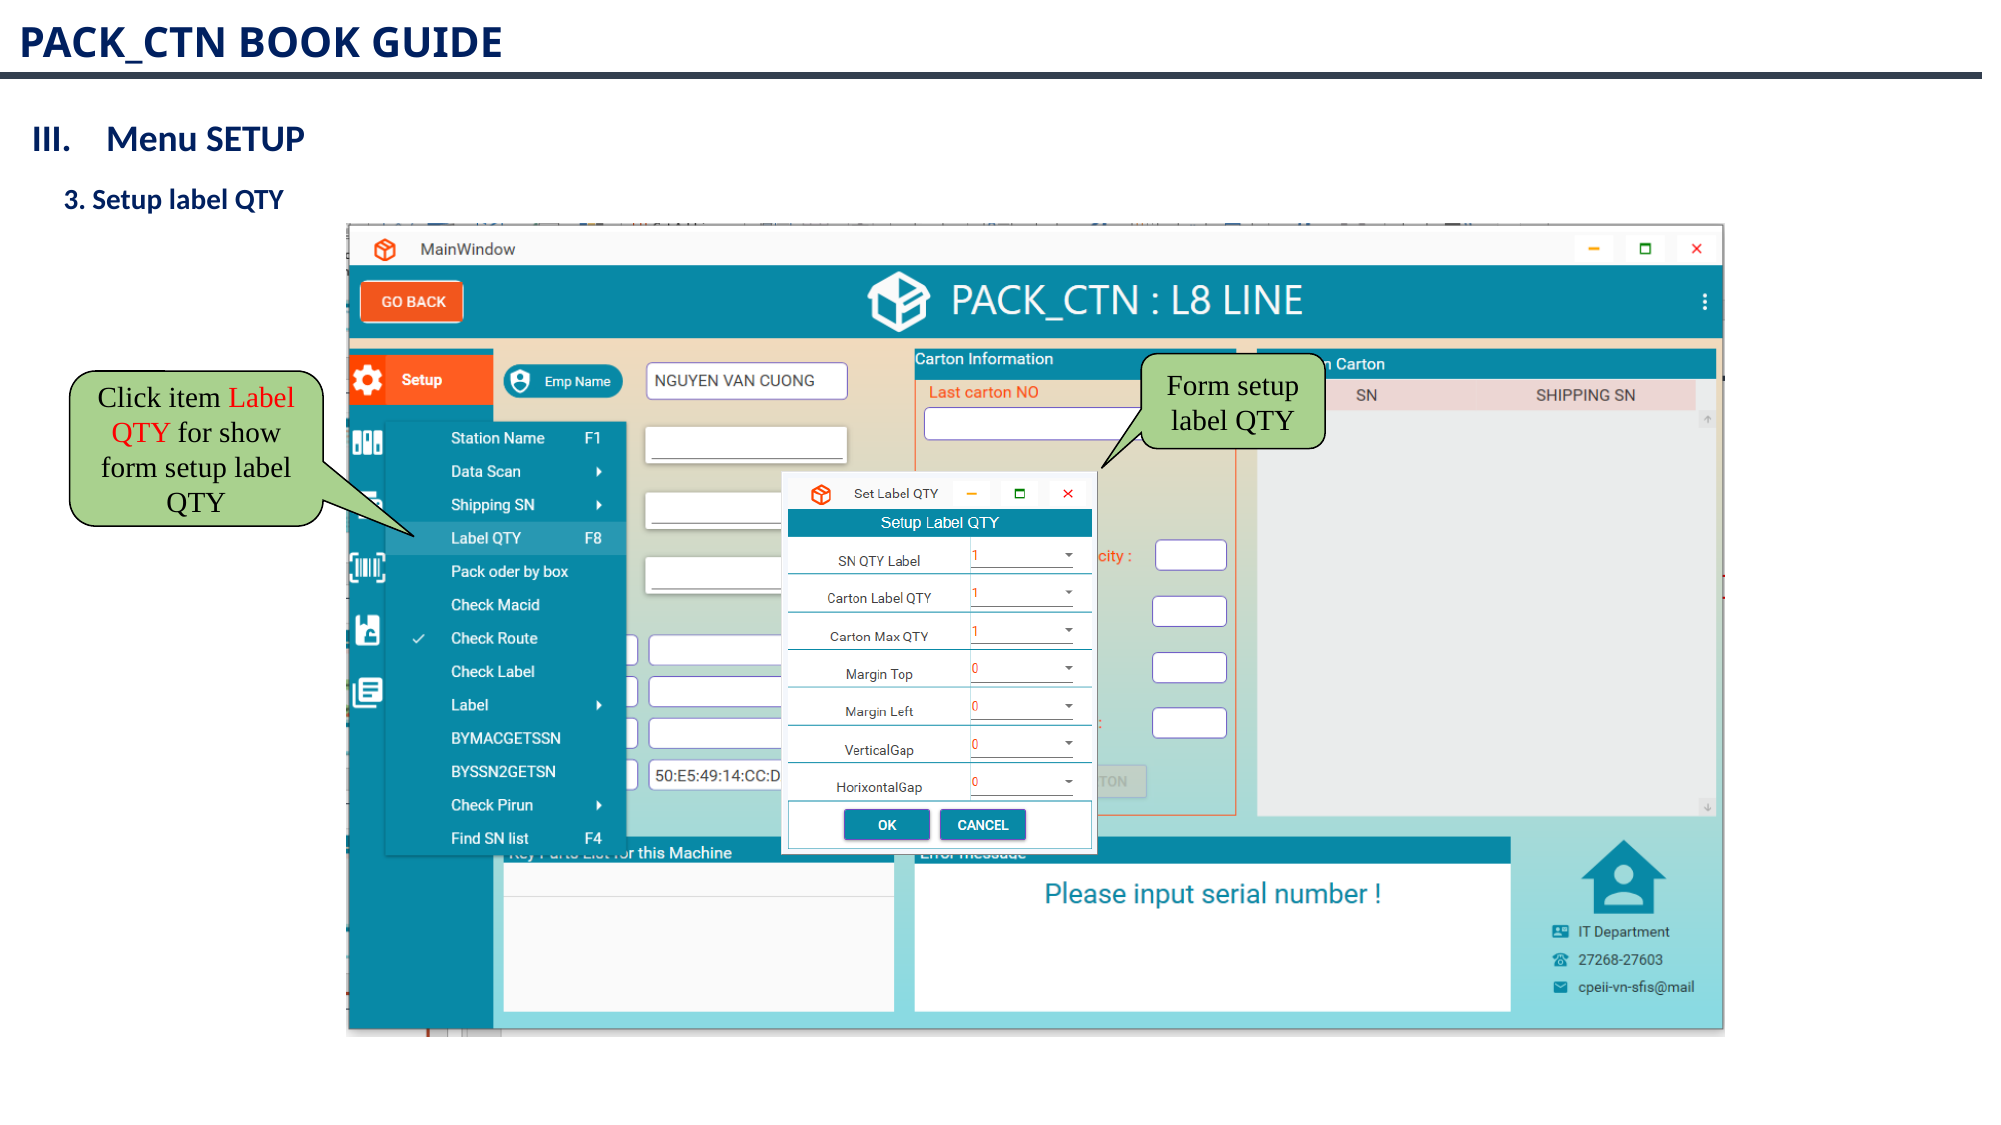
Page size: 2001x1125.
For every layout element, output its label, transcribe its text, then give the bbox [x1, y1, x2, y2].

text_box PACK_CTN BOOK GUIDE [0, 7, 692, 72]
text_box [69, 223, 1725, 1037]
text_box 3. Setup label QTY [48, 172, 300, 223]
text_box Menu SETUP [17, 106, 321, 167]
